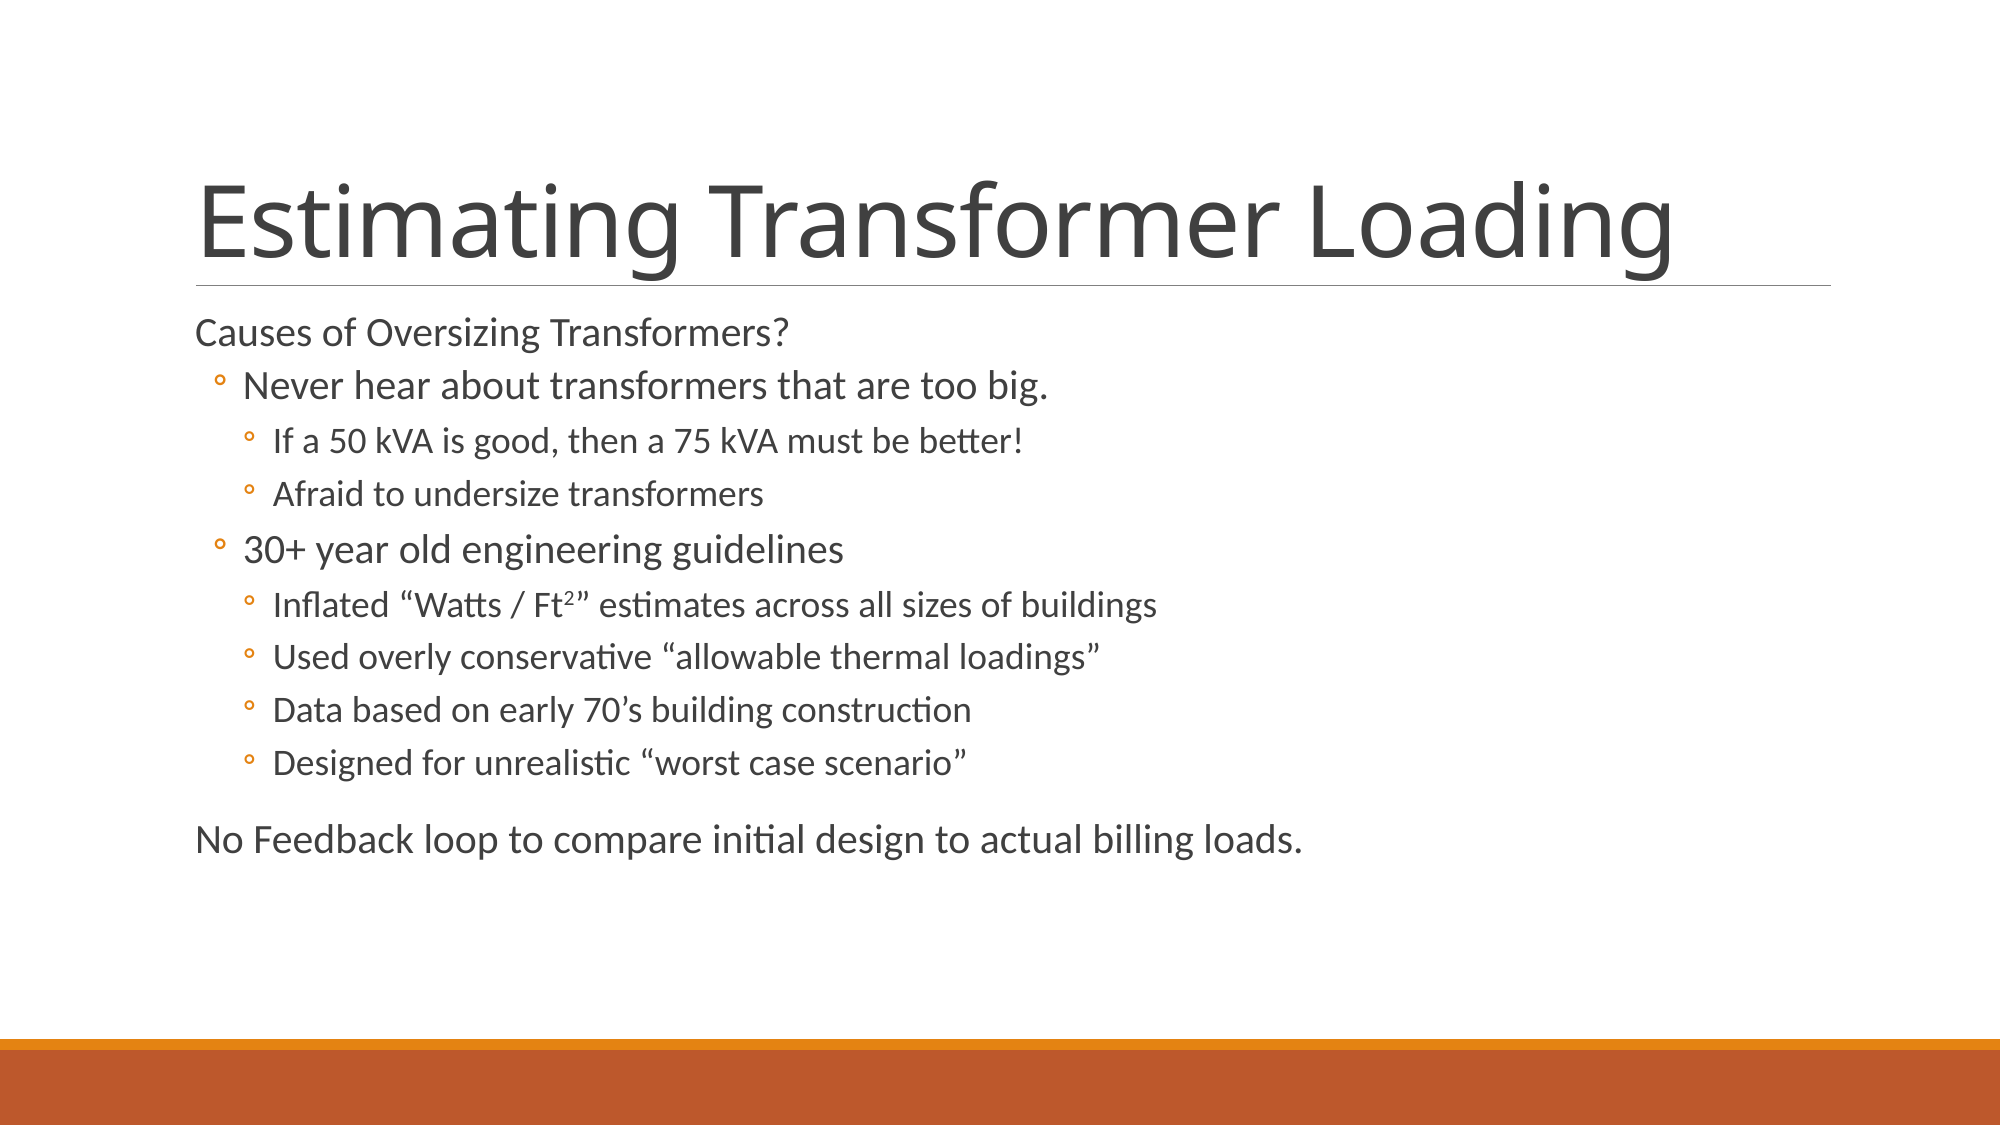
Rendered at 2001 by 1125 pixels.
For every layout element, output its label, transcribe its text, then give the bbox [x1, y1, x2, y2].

title Estimating Transformer Loading [180, 47, 1830, 285]
list Causes of Oversizing Transformers? Never hear about transformers that are too big. If a 50 kVA is good, then a 75 kVA must be better! Afraid to undersize transformers 30+ year old engineering guidelines Inflated “Watts / Ft2” estimates across all sizes of buildings Used overly conservative “allowable thermal loadings” Data based on early 70’s building construction Designed for unrealistic “worst case scenario” No Feedback loop to compare initial design to actual billing loads. [180, 302, 1830, 963]
